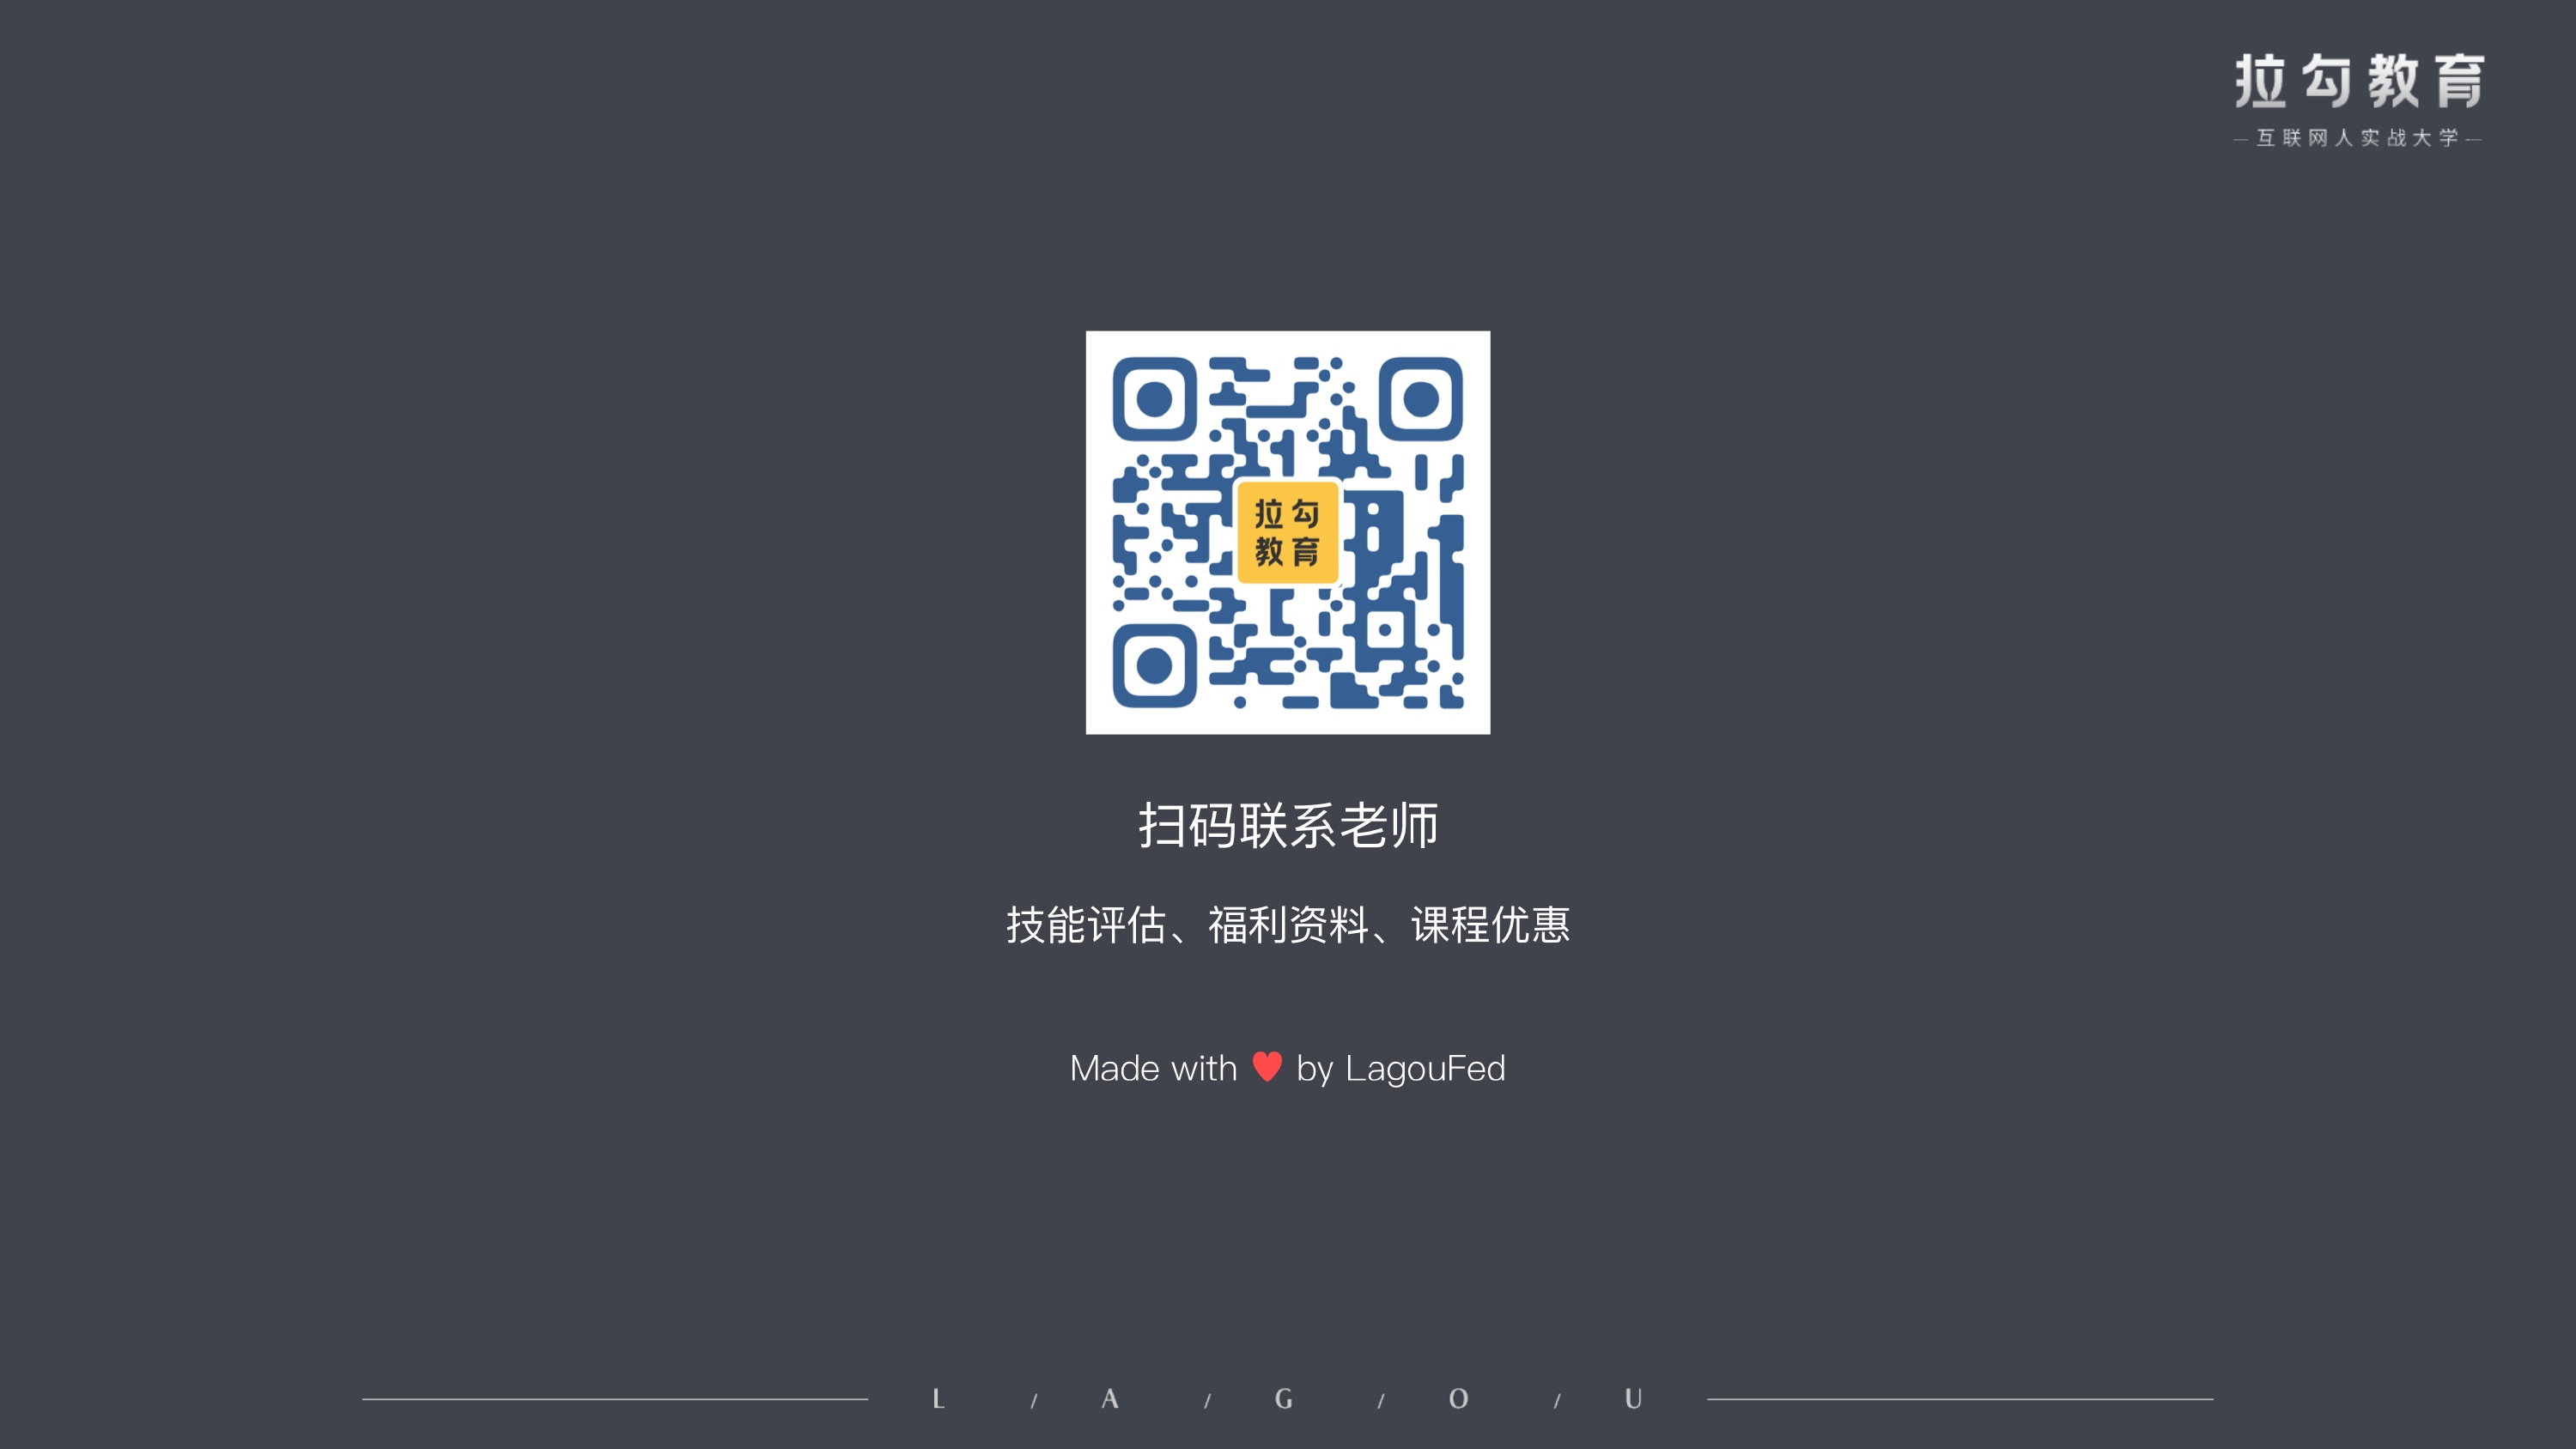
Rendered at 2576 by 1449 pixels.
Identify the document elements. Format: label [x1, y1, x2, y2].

picture [579, 209, 1996, 1211]
picture [2182, 11, 2541, 197]
picture [362, 1374, 2214, 1425]
